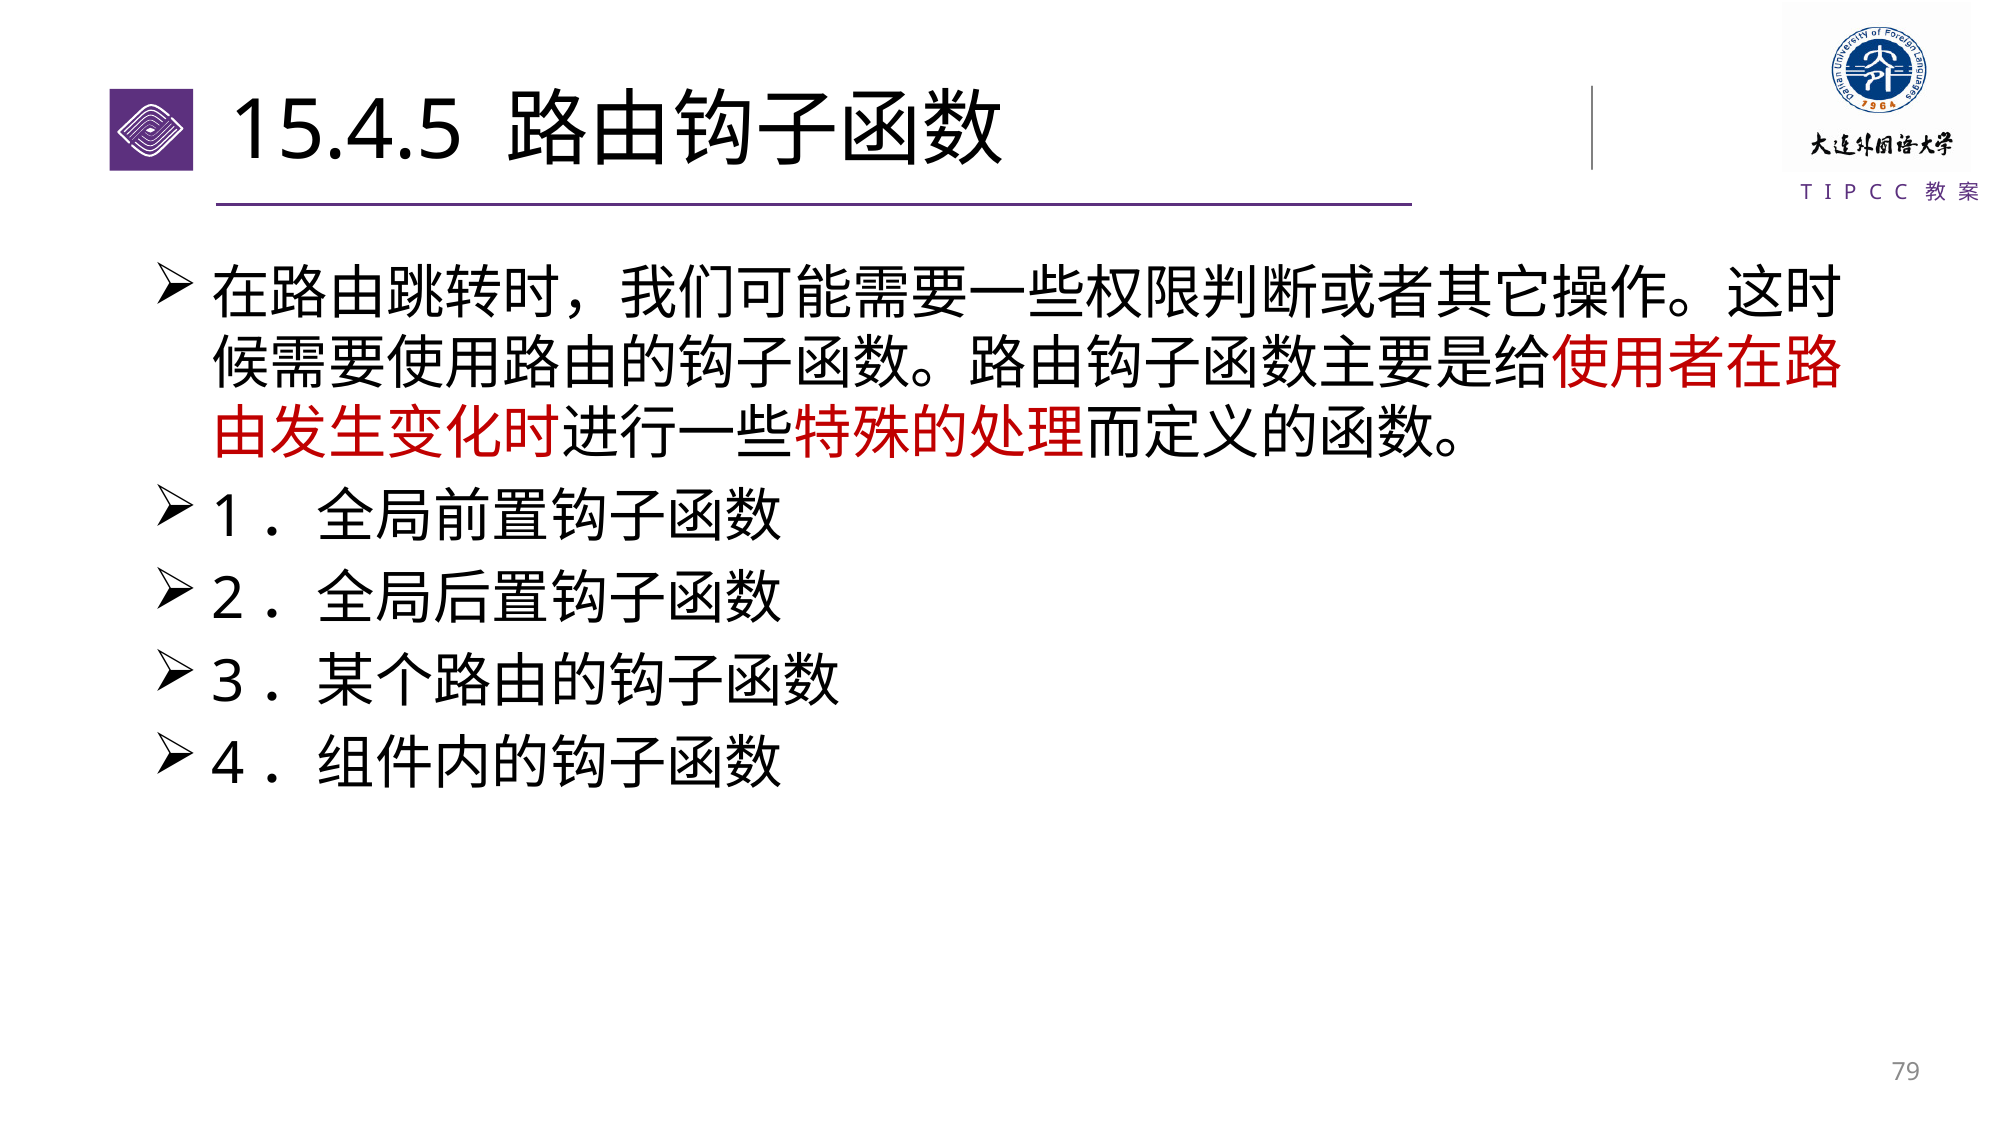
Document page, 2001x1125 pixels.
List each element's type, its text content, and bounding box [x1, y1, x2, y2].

title 15.4.5 路由钩子函数 [214, 59, 1564, 205]
list 在路由跳转时，我们可能需要一些权限判断或者其它操作。这时候需要使用路由的钩子函数。路由钩子函数主要是给使用者在路由发生变化时进行一些特殊的处理而定义的函数。 1．全局前置钩子函数 2．全局后置钩子函数 3．某个路由的钩子函数 4．组件内的钩子函数 [137, 247, 1863, 1001]
picture [1782, 2, 1971, 172]
slide_number 78 [1485, 1042, 1936, 1103]
